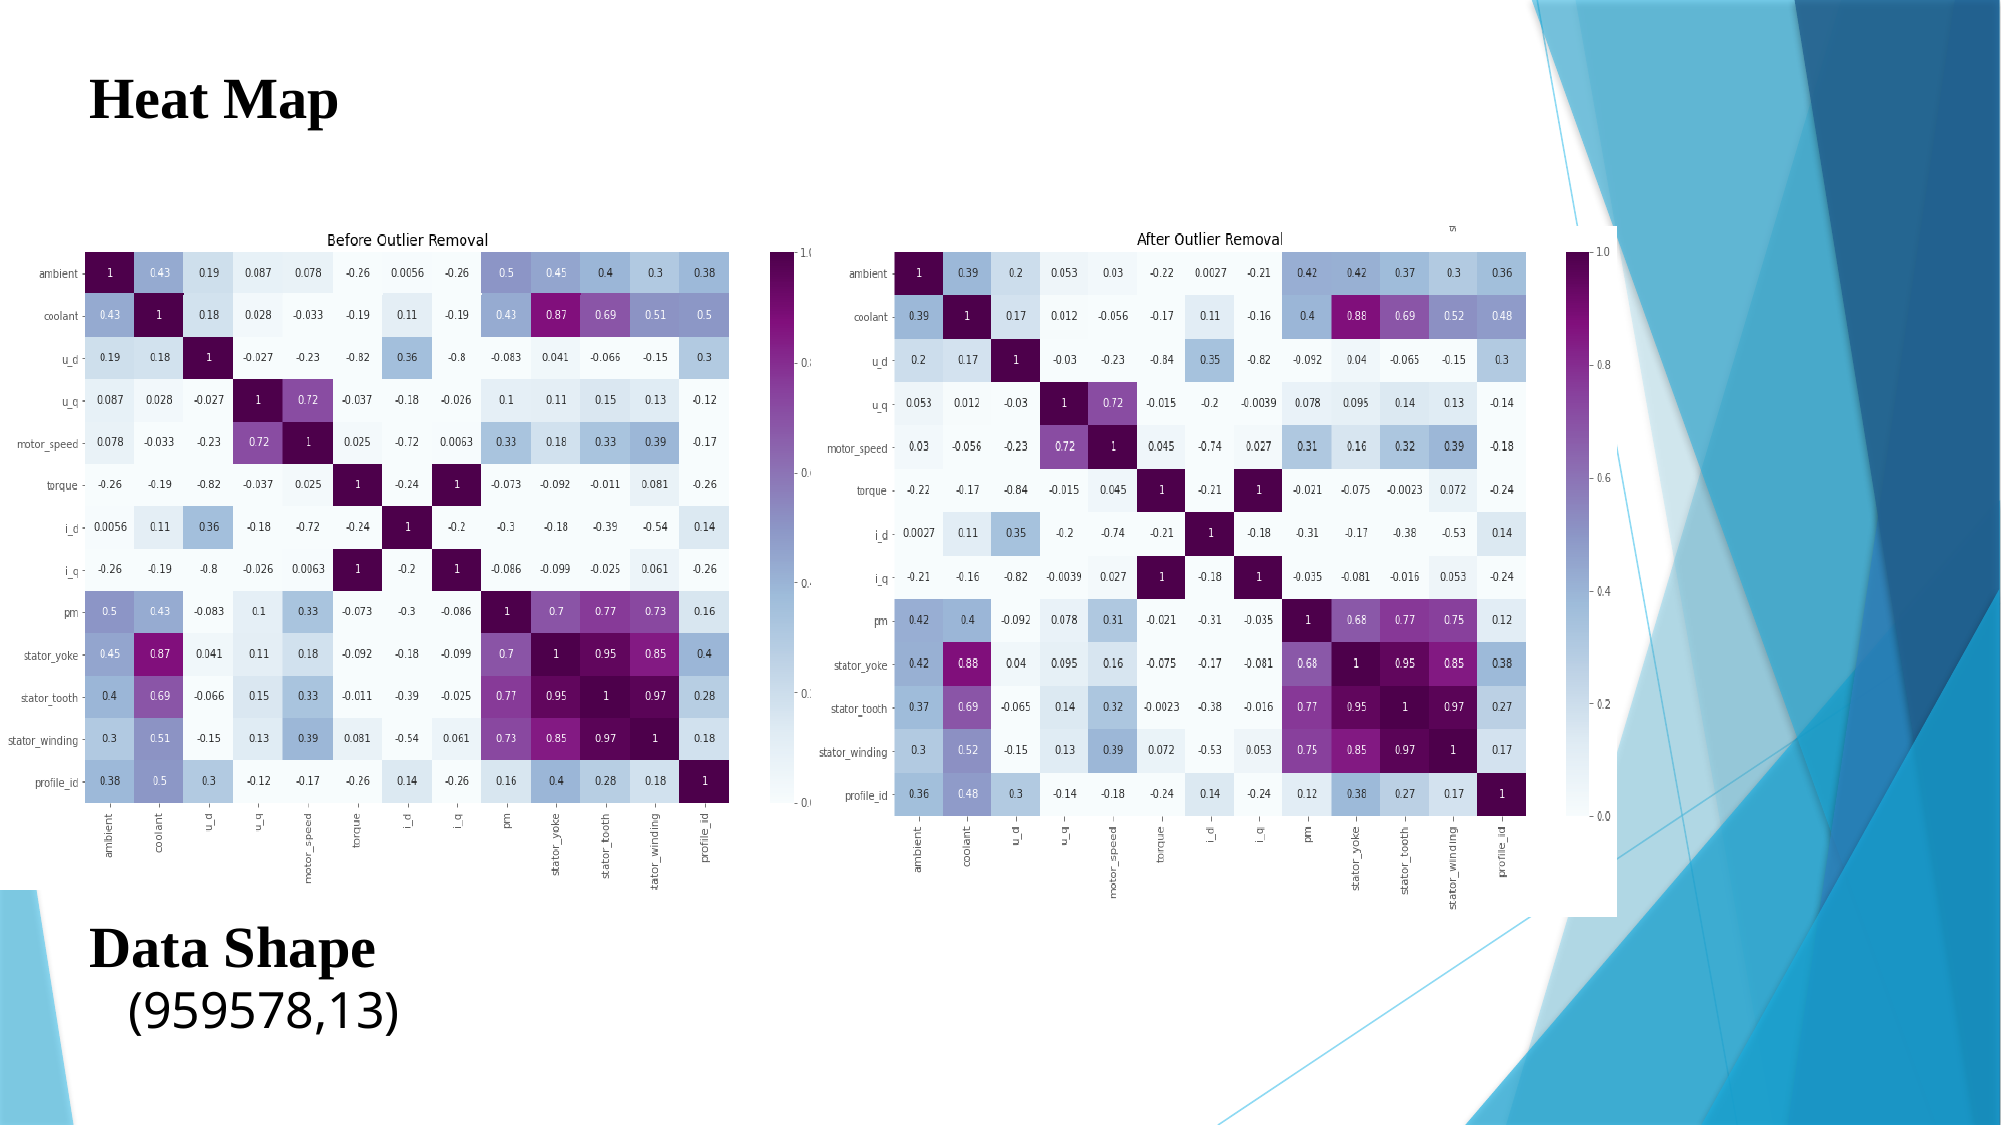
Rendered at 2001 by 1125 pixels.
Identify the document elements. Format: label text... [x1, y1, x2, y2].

text_box Heat Map [74, 53, 500, 138]
text_box Data Shape (959578,13) [74, 901, 635, 1047]
picture [0, 225, 1617, 917]
